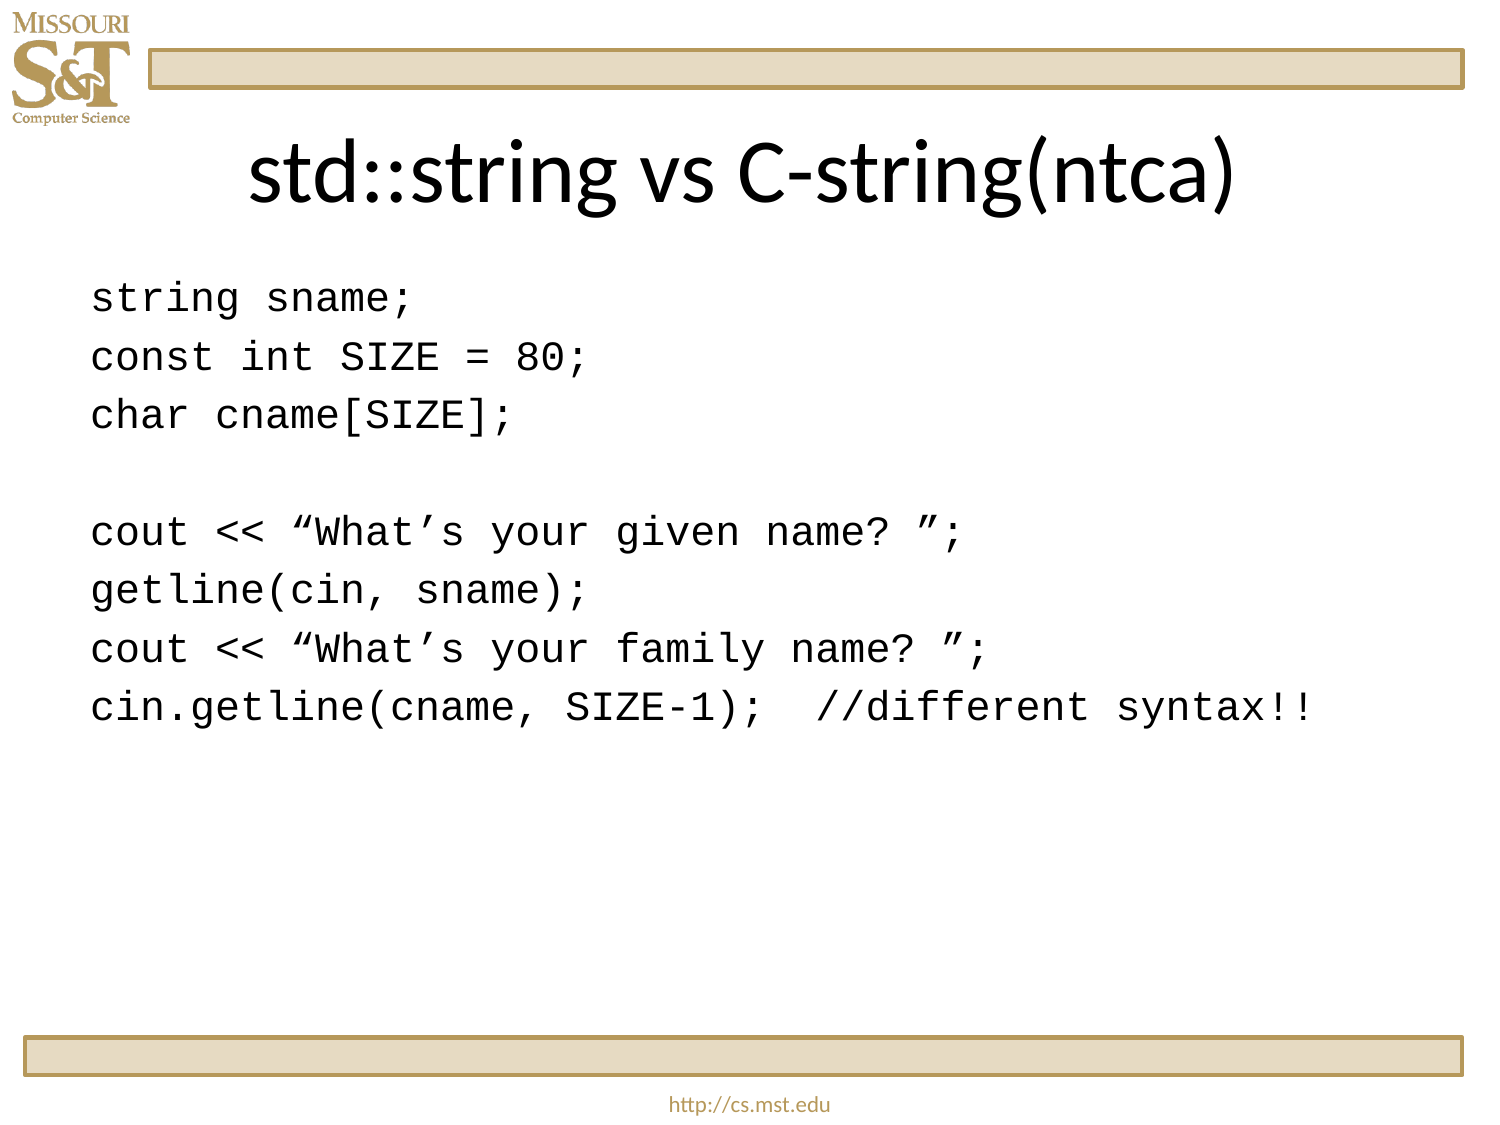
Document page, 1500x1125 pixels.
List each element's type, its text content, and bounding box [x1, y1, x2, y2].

list string sname; const int SIZE = 80; char cname[SIZE]; cout << “What’s your given name? ”; getline(cin, sname); cout << “What’s your family name? ”; cin.getline(cname, SIZE-1); //different syntax!! [24, 262, 1463, 1005]
picture [12, 12, 130, 126]
title std::string vs C-string(ntca) [24, 99, 1463, 233]
